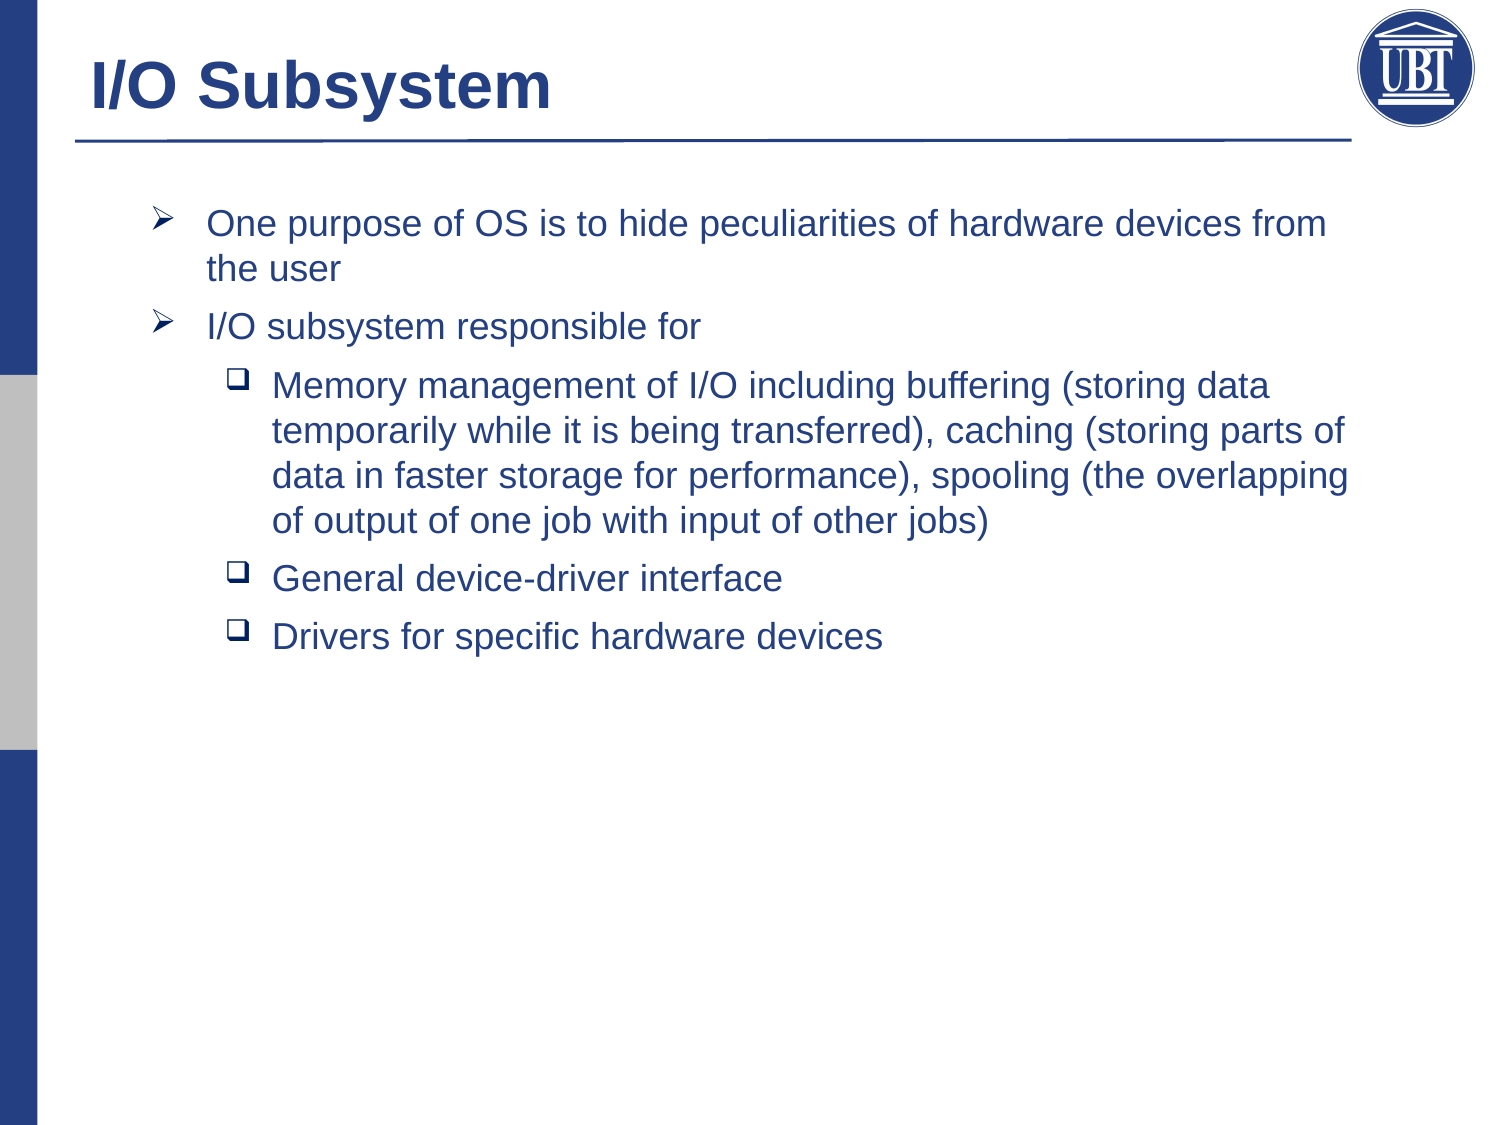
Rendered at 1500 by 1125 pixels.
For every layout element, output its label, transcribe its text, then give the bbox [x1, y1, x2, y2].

title I/O Subsystem [75, 35, 1396, 130]
picture [1351, 5, 1481, 136]
list One purpose of OS is to hide peculiarities of hardware devices from the user I/O subsystem responsible for Memory management of I/O including buffering (storing data temporarily while it is being transferred), caching (storing parts of data in faster storage for performance), spooling (the overlapping of output of one job with input of other jobs) General device-driver interface Drivers for specific hardware devices [134, 191, 1396, 936]
